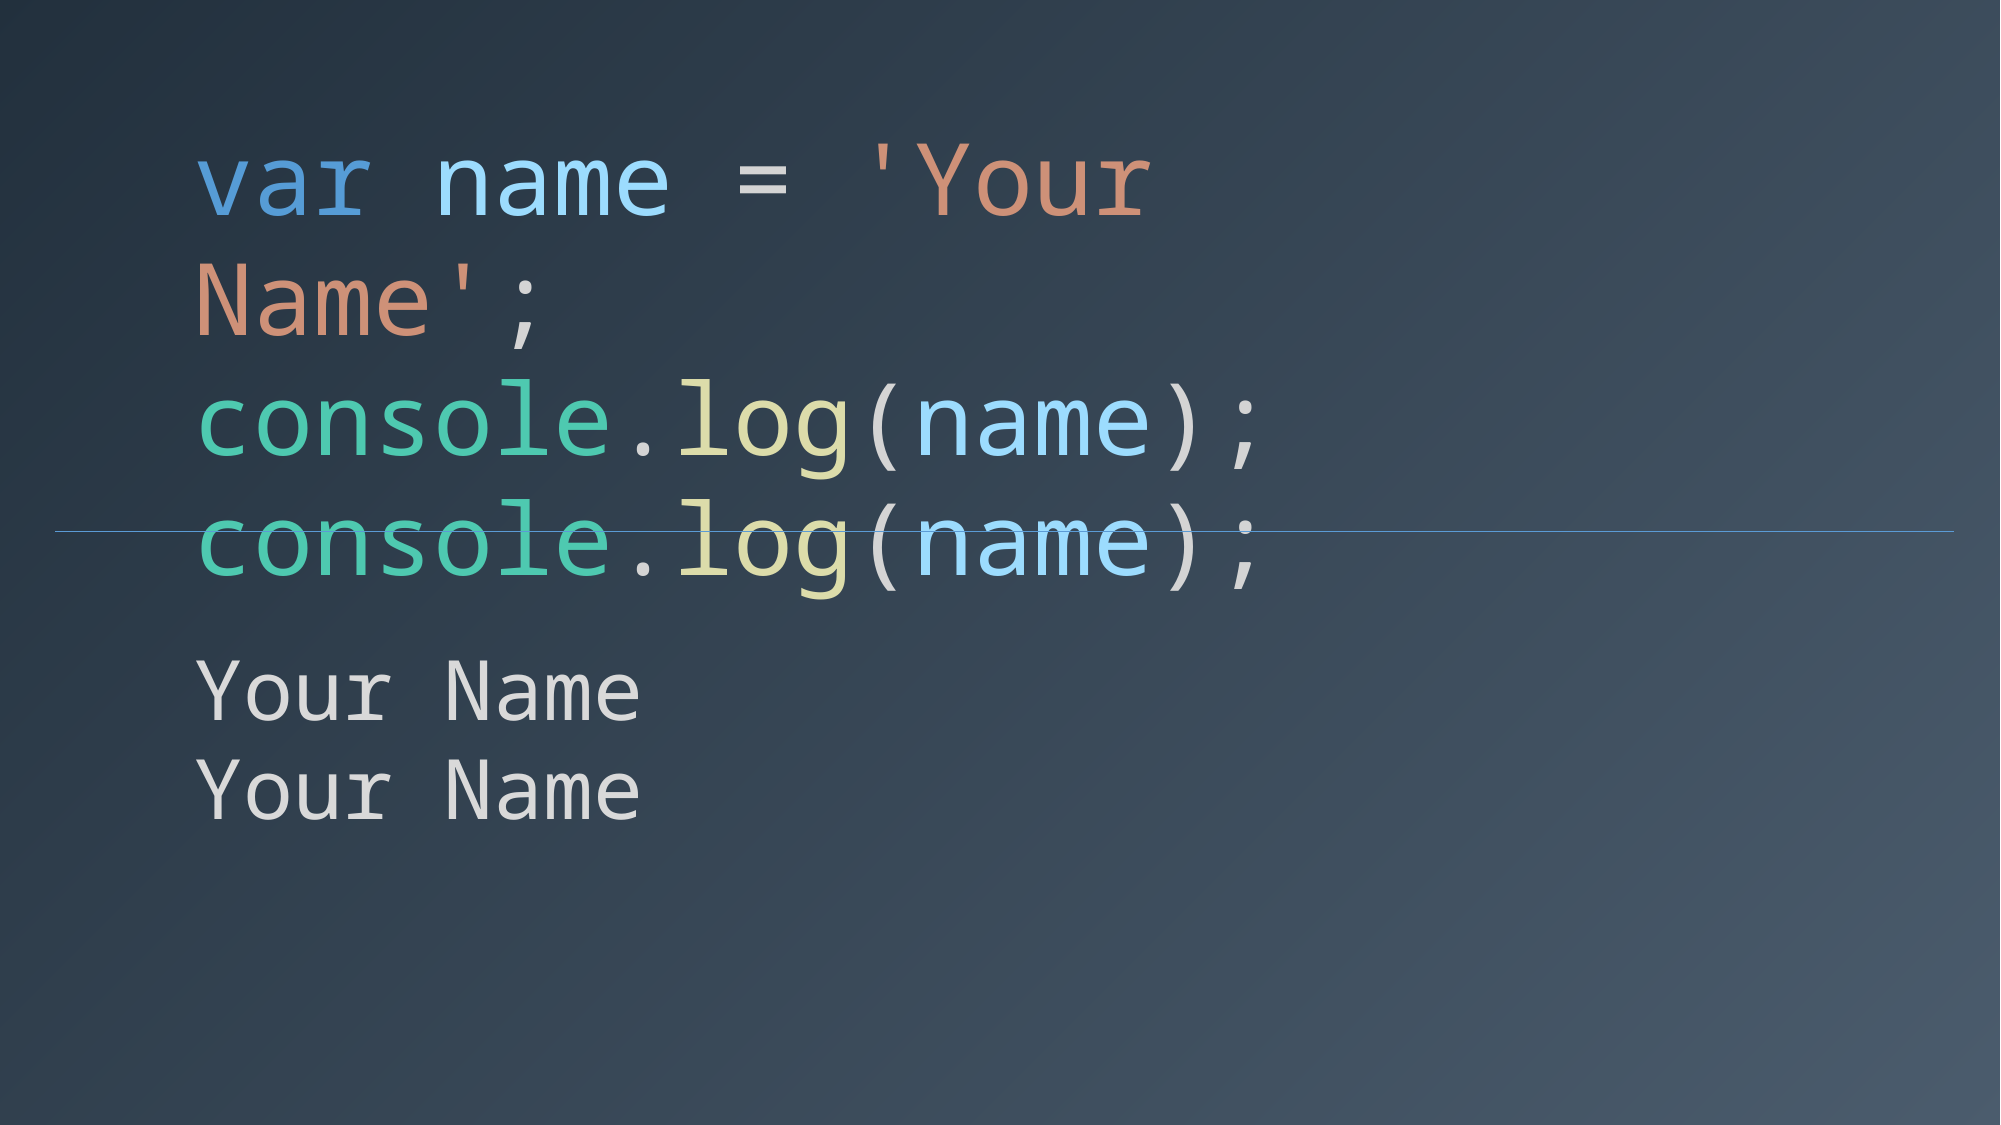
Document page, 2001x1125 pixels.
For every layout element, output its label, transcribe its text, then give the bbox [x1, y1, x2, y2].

text_box var name = 'Your Name'; console.log(name); console.log(name); [178, 108, 1582, 531]
text_box Your Name Your Name [178, 629, 1179, 844]
text_box var name = 'Your Name'; console.log(name); console.log(name); [178, 532, 1582, 603]
